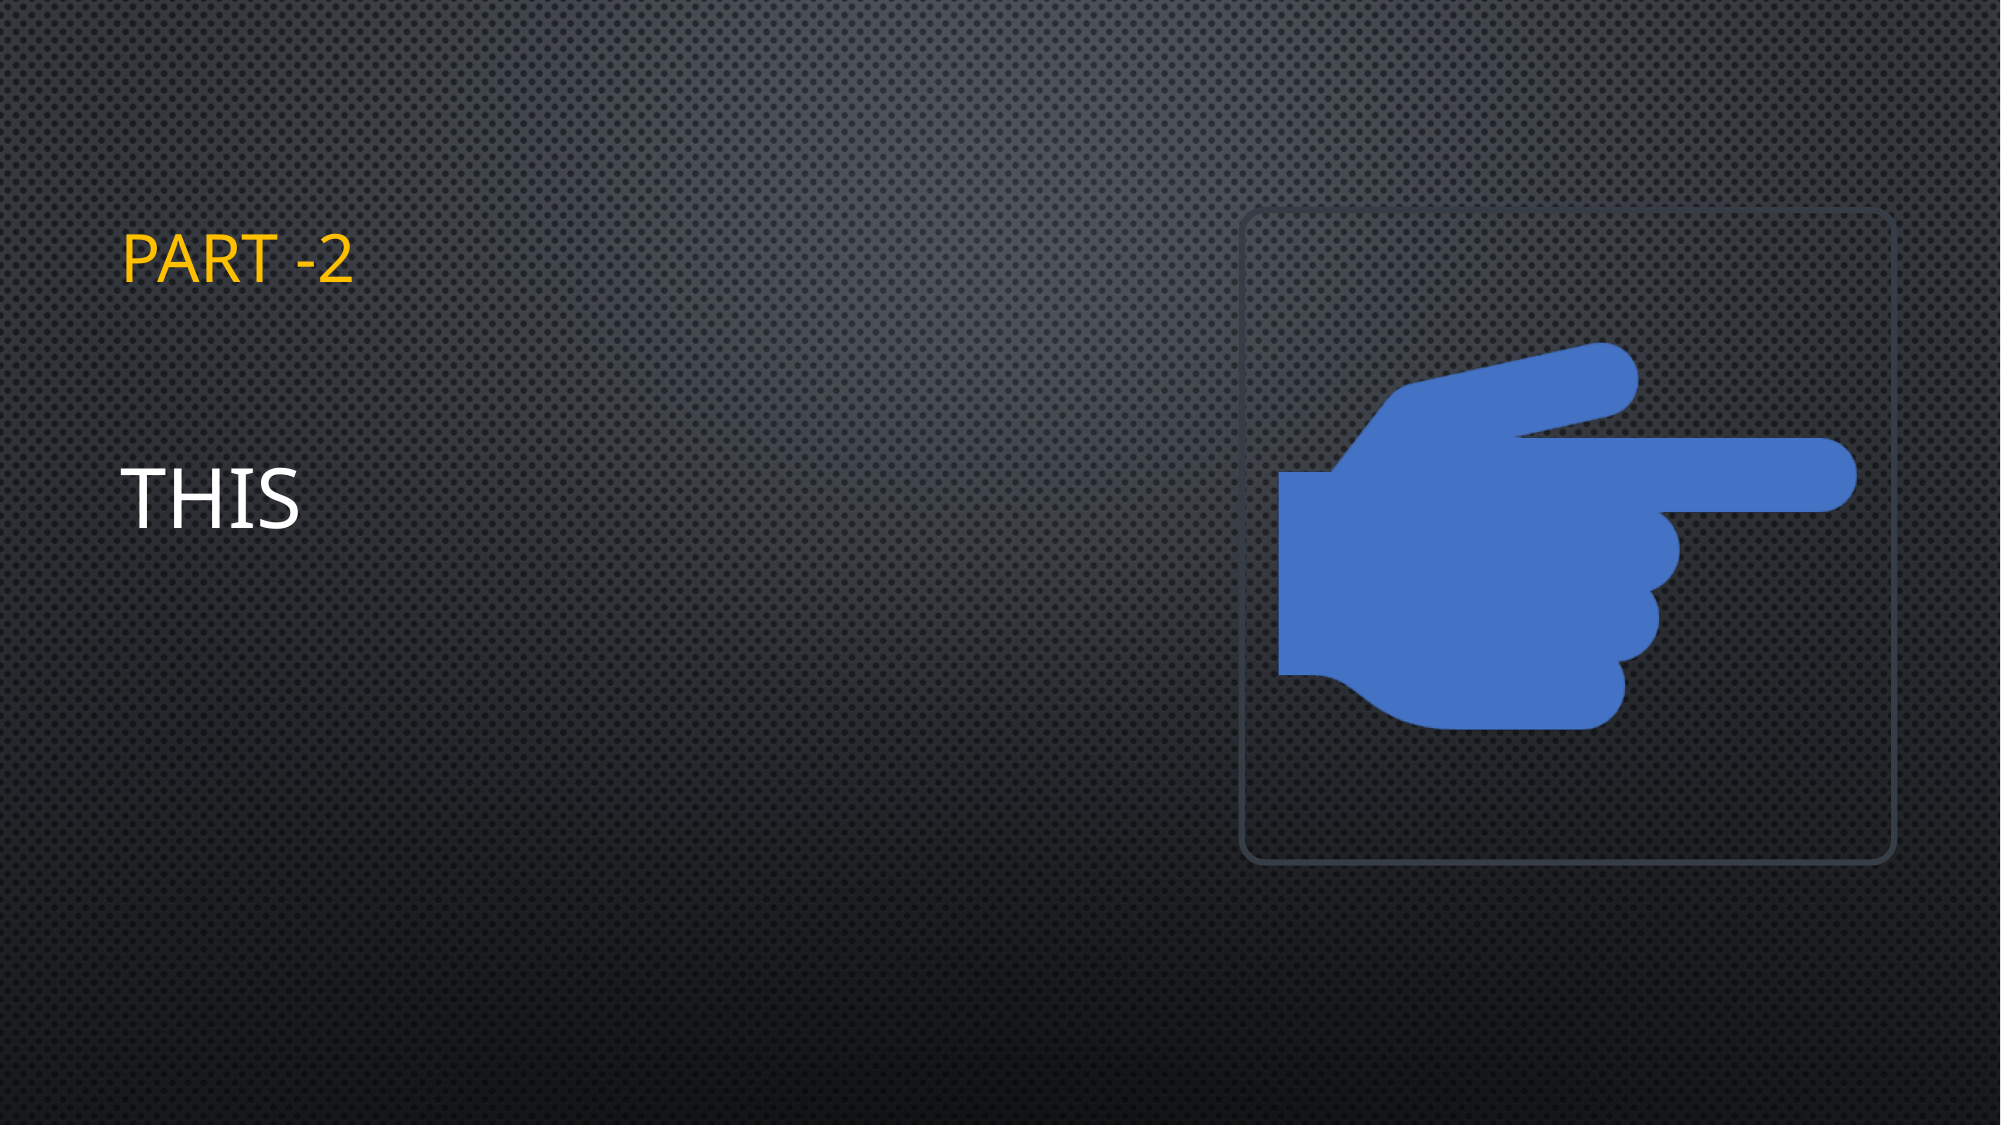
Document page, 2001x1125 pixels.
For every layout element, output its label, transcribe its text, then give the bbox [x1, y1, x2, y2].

picture [1241, 209, 1895, 863]
list This [105, 437, 1184, 966]
title Part -2 [105, 99, 1184, 413]
